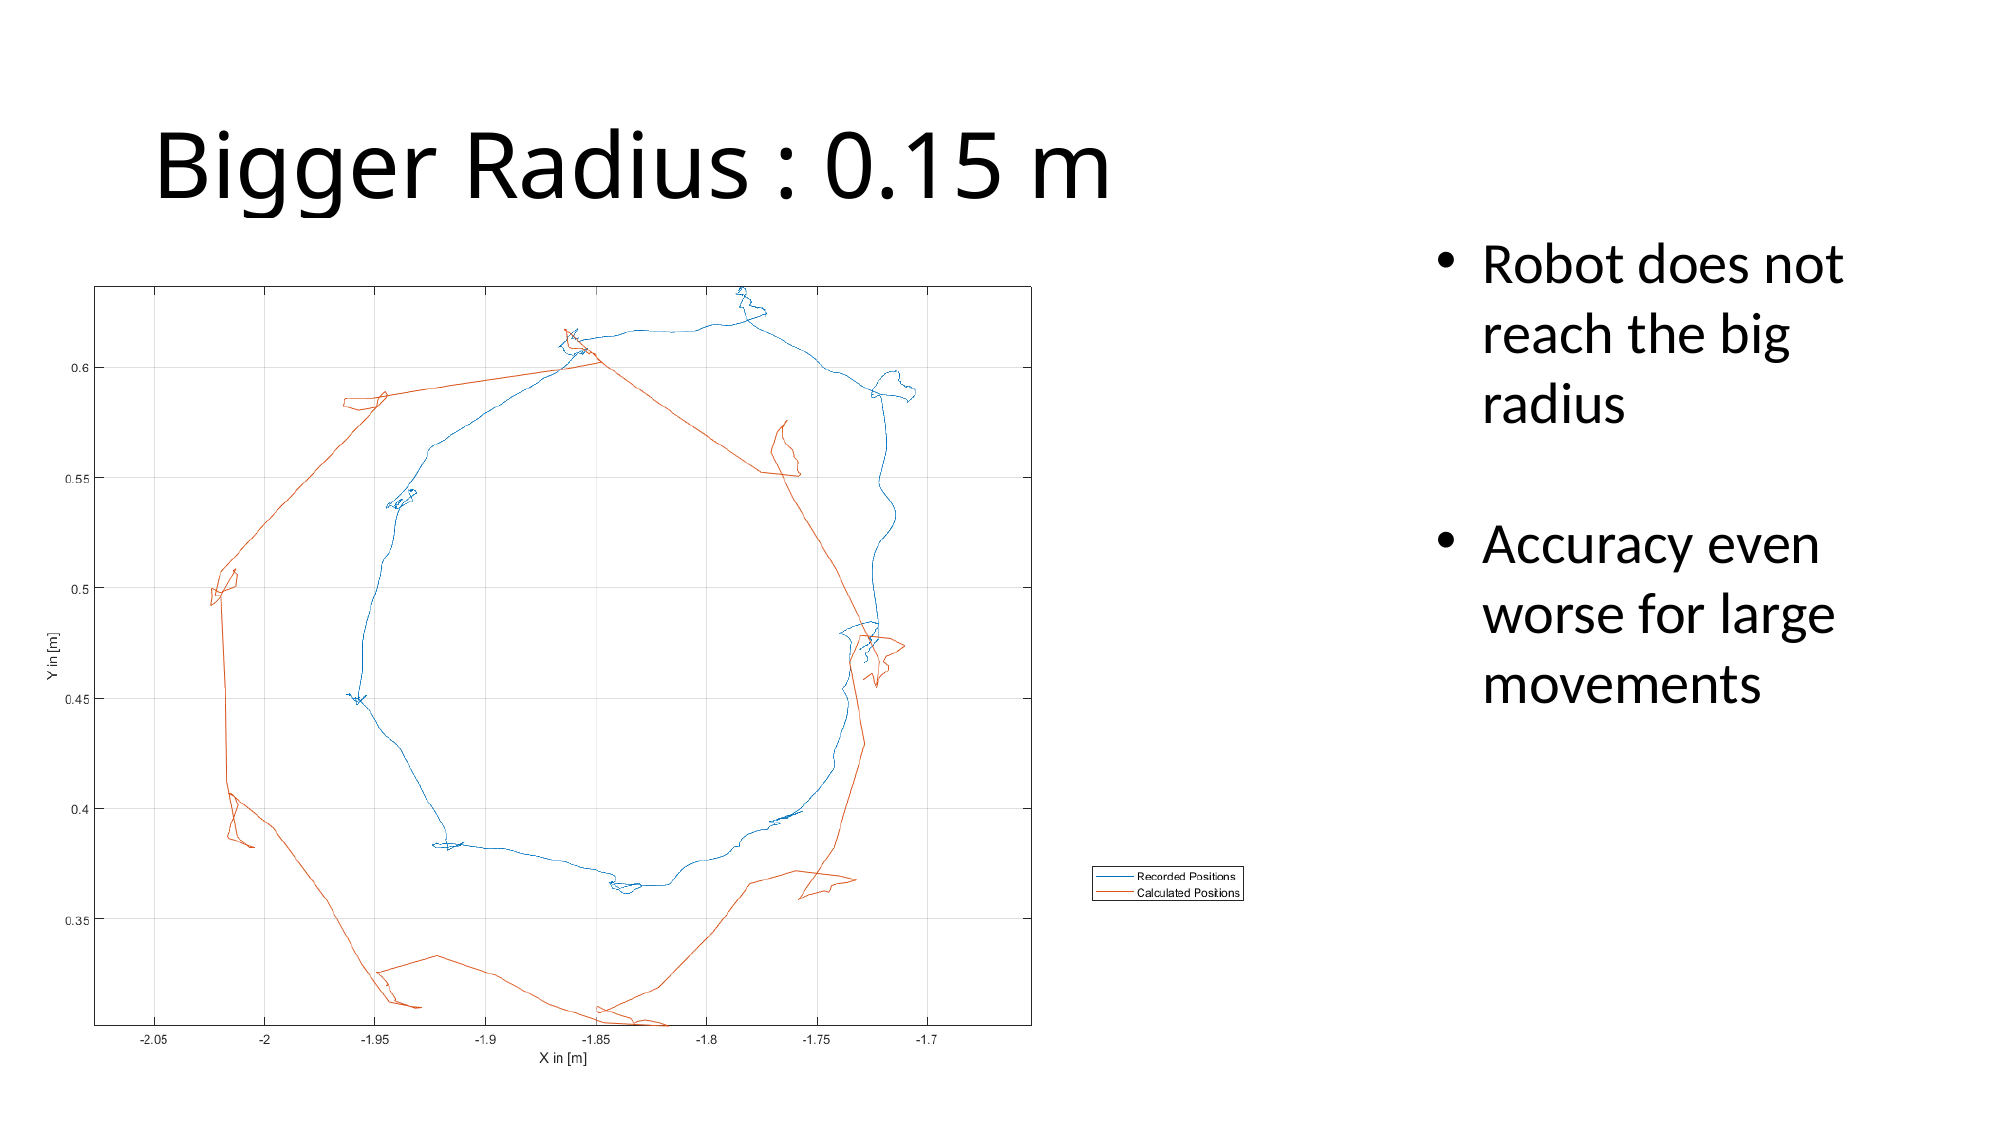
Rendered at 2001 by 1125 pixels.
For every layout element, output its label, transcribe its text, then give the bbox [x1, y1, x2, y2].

picture [0, 218, 1290, 1125]
text_box Robot does not reach the big radius Accuracy even worse for large movements [1420, 217, 1937, 723]
title Bigger Radius : 0.15 m [137, 59, 1863, 278]
